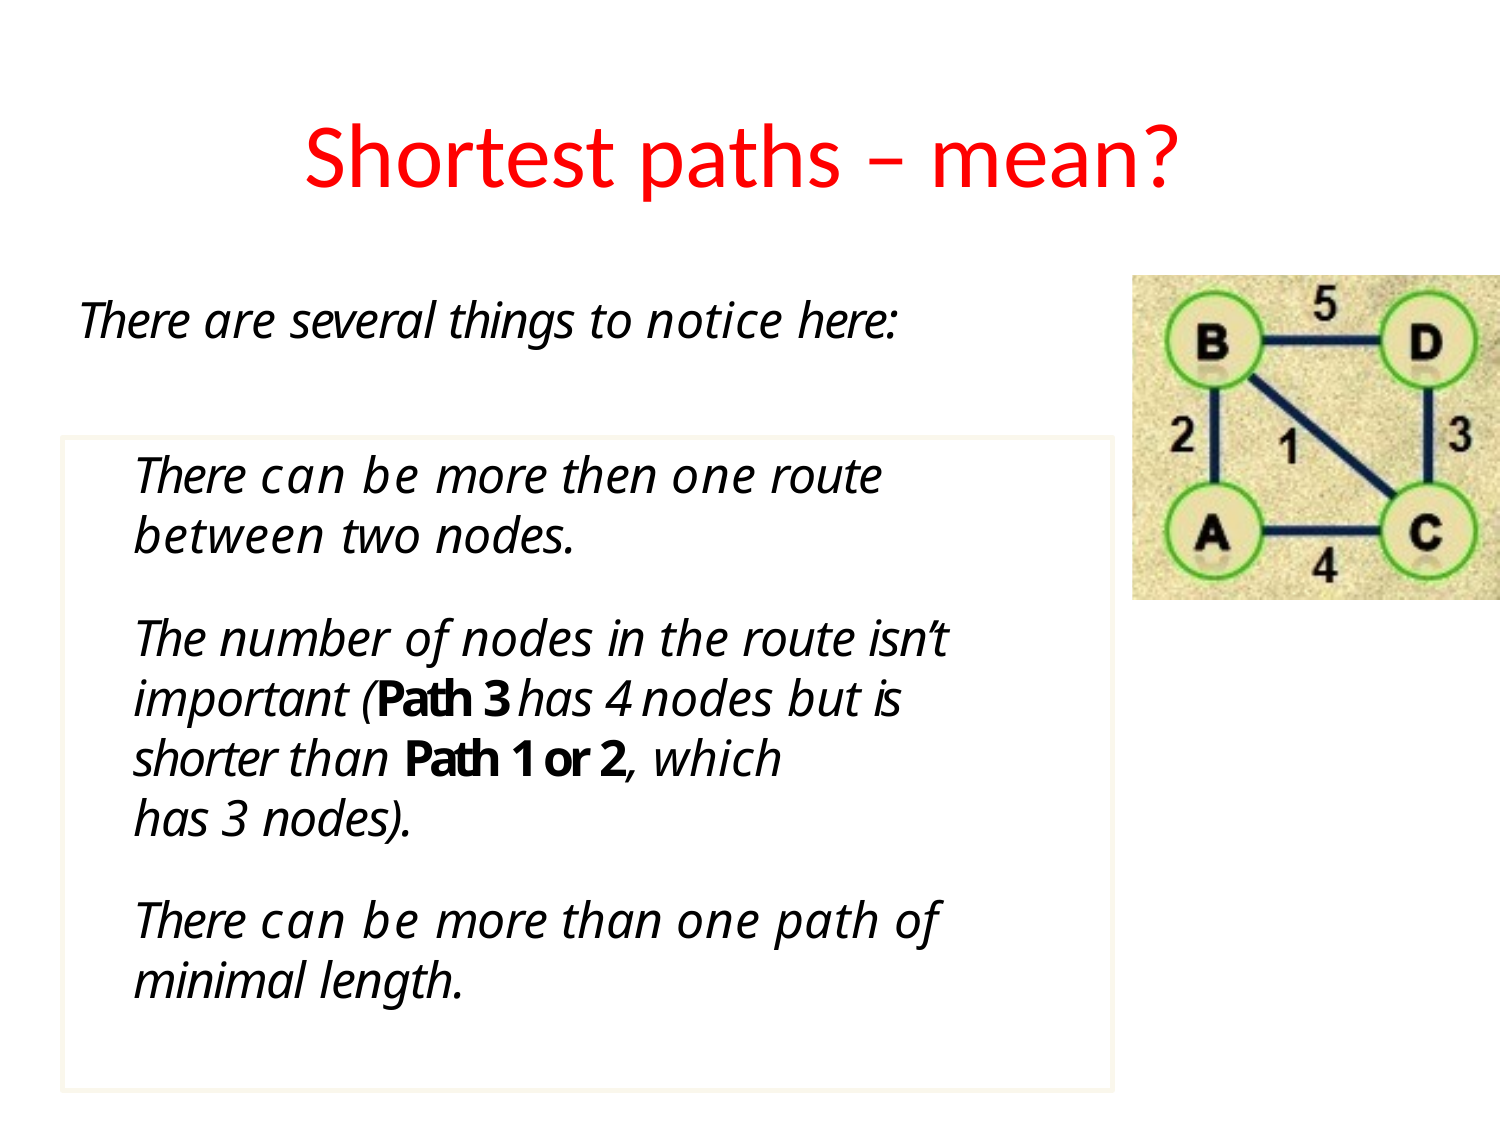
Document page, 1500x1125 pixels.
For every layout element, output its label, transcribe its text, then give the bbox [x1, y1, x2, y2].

text_box There are several things to notice here: There can be more then one route between two nodes. The number of nodes in the route isn’t important (Path 3 has 4 nodes but is shorter than Path 1 or 2, which has 3 nodes). There can be more than one path of minimal length. [75, 286, 1046, 1009]
text_box [1132, 275, 1500, 600]
title Shortest paths – mean? [187, 17, 1288, 245]
text_box [62, 437, 1113, 1091]
